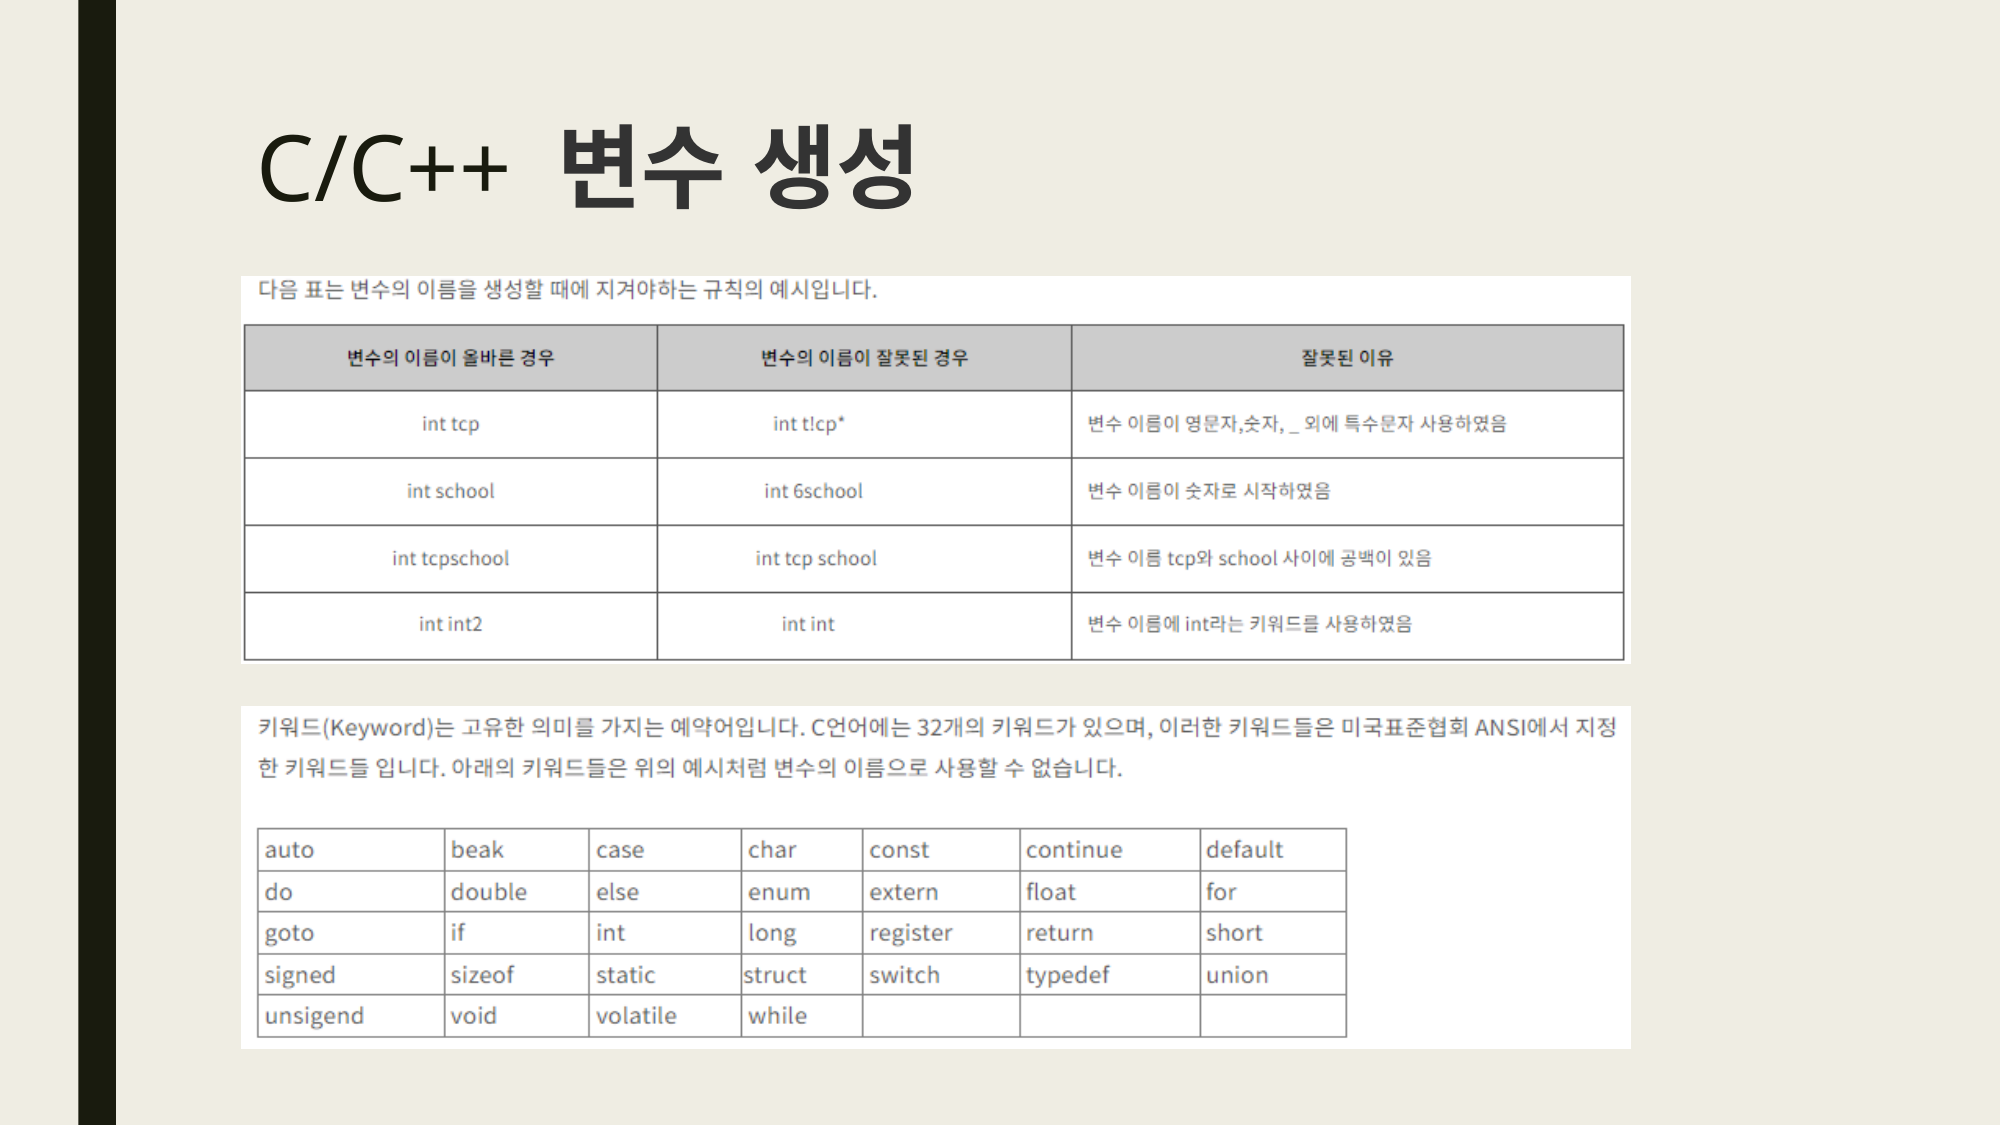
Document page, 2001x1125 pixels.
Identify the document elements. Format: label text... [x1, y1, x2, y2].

picture [241, 706, 1631, 1049]
title C/C++ 변수 생성 [241, 115, 1154, 234]
picture [241, 276, 1631, 664]
